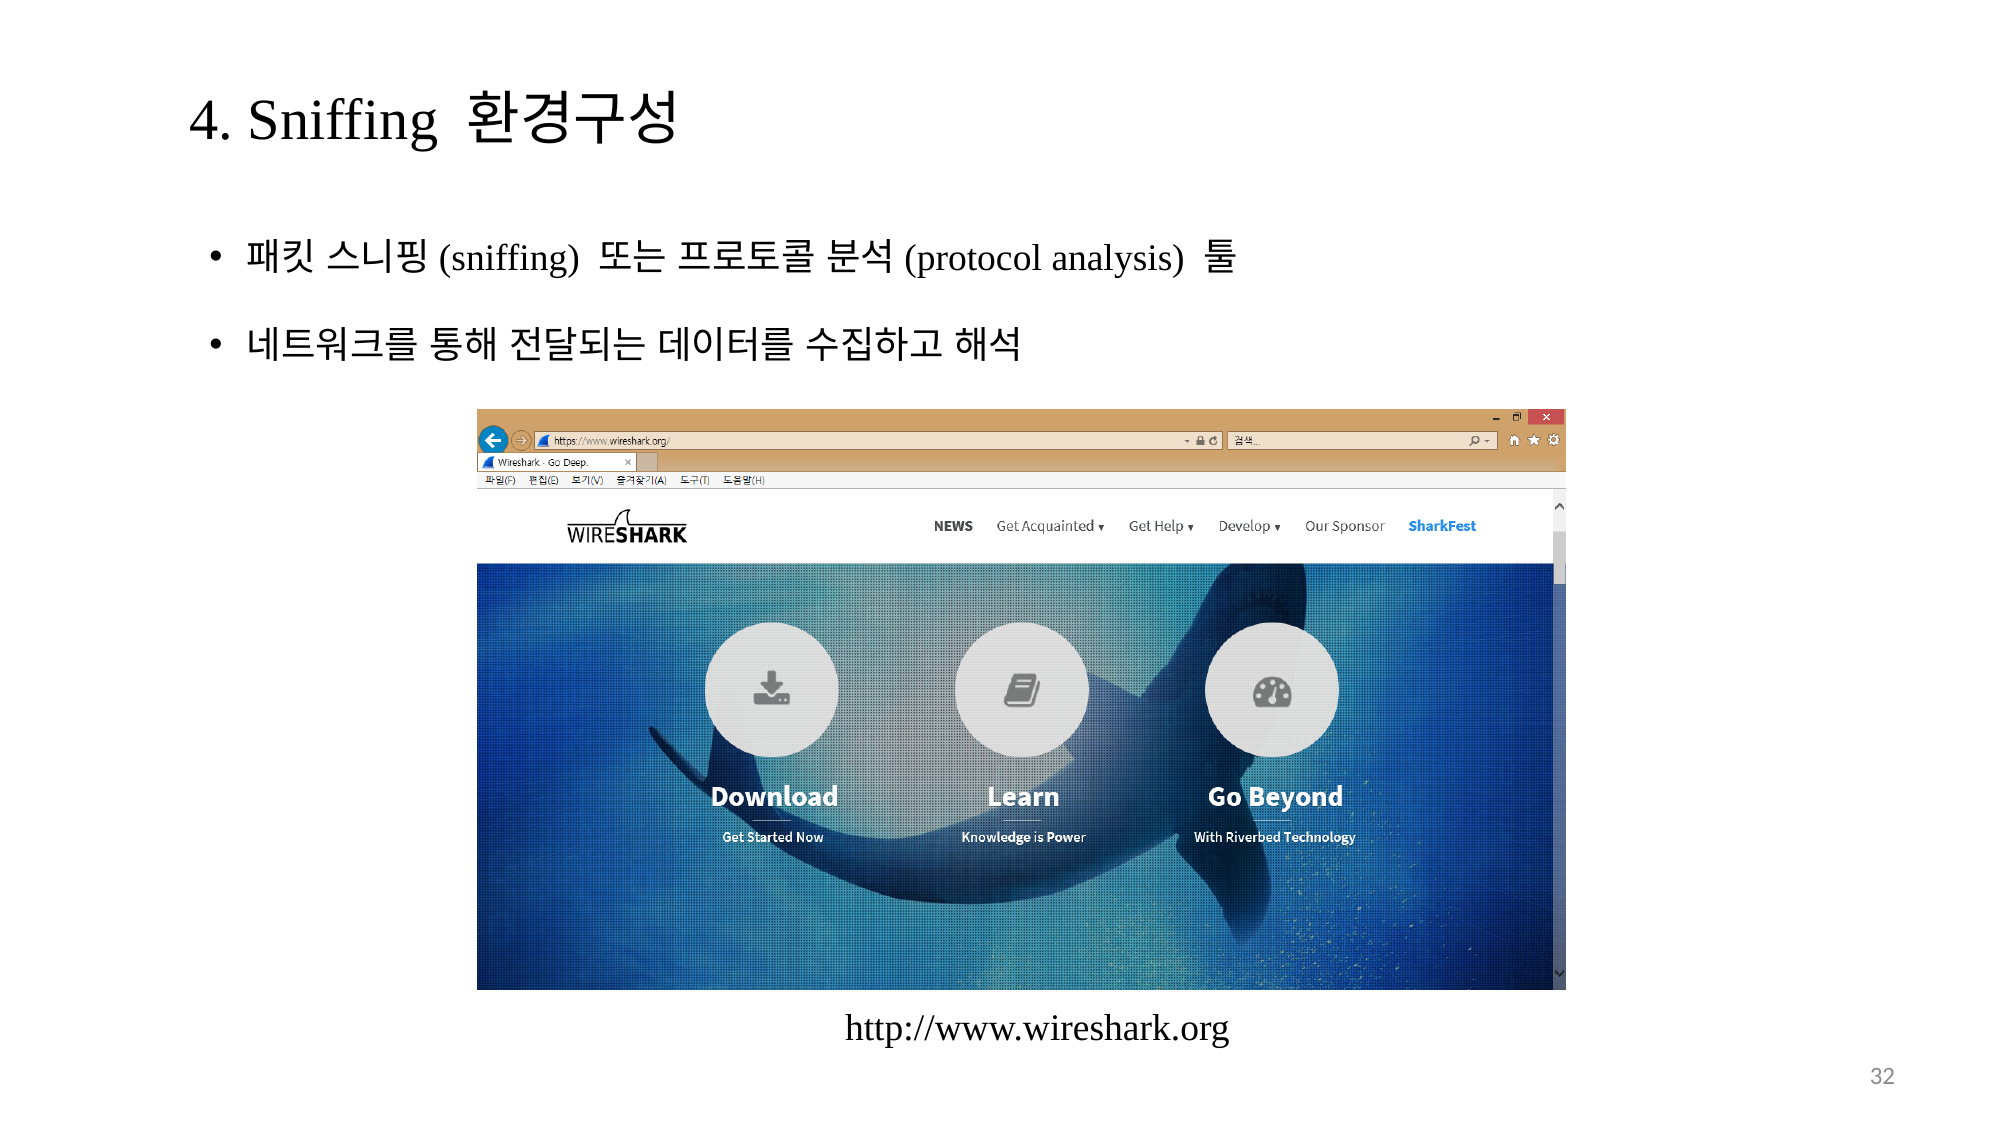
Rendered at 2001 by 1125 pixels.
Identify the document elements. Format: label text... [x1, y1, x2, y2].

slide_number 32 [1572, 1044, 1911, 1105]
text_box http://www.wireshark.org [830, 995, 1245, 1056]
picture [477, 409, 1566, 990]
list 패킷 스니핑(sniffing) 또는 프로토콜 분석(protocol analysis) 툴 네트워크를 통해 전달되는 데이터를 수집하고 해석 [194, 202, 1538, 1045]
title 4. Sniffing 환경구성 [174, 78, 1469, 164]
